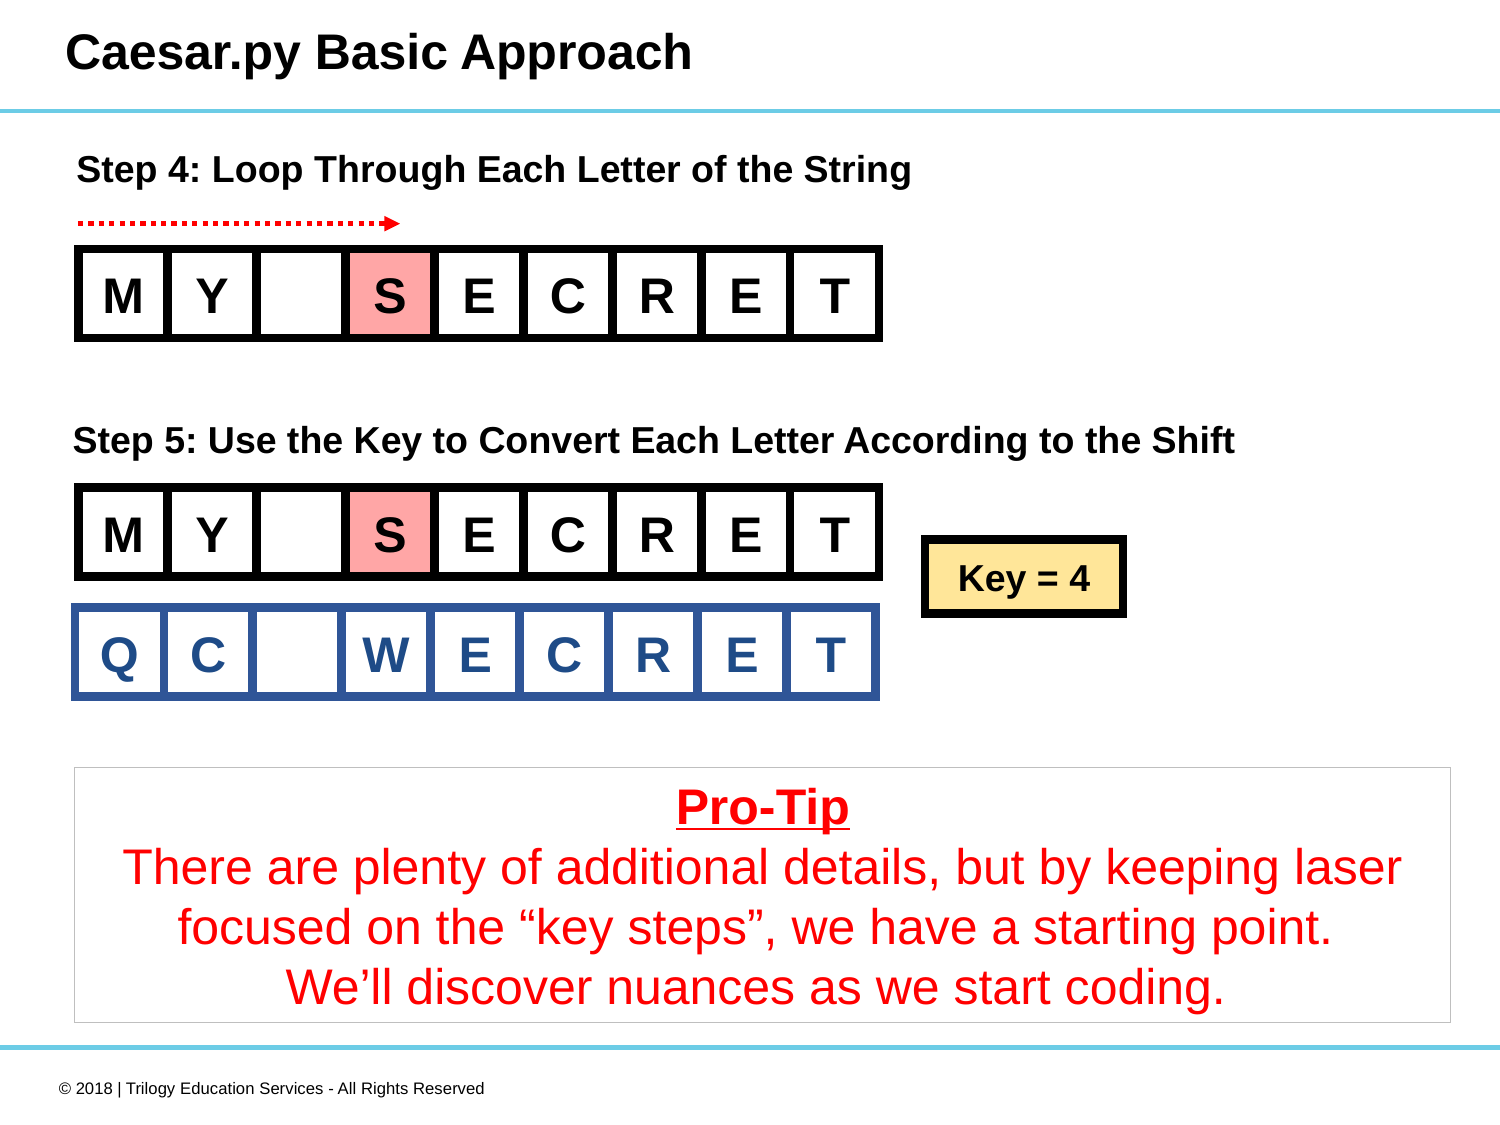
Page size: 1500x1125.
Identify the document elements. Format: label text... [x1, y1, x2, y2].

text_box [256, 248, 344, 339]
text_box E [700, 487, 789, 578]
text_box Key = 4 [924, 539, 1124, 615]
text_box Y [167, 248, 256, 339]
text_box R [608, 607, 696, 698]
text_box C [522, 487, 611, 578]
text_box E [433, 487, 522, 578]
text_box E [700, 248, 789, 339]
text_box E [433, 248, 522, 339]
text_box R [611, 487, 700, 578]
text_box C [519, 607, 608, 698]
text_box Y [167, 487, 256, 578]
text_box S [344, 487, 433, 578]
text_box [256, 487, 344, 578]
text_box E [696, 607, 785, 698]
text_box W [341, 607, 430, 698]
text_box C [163, 607, 252, 698]
text_box T [789, 487, 880, 578]
text_box Pro-Tip There are plenty of additional details, but by keeping laser focused on the “key steps”, we have a starting point. We’ll discover nuances as we start coding. [74, 767, 1451, 1023]
text_box M [78, 248, 167, 339]
text_box T [789, 248, 880, 339]
title Caesar.py Basic Approach [50, 0, 1488, 108]
text_box S [344, 248, 433, 339]
text_box Step 5: Use the Key to Convert Each Letter According to the Shift [57, 409, 1274, 469]
text_box Q [74, 607, 163, 698]
text_box Step 4: Loop Through Each Letter of the String [61, 137, 929, 198]
text_box R [611, 248, 700, 339]
text_box E [430, 607, 519, 698]
text_box C [522, 248, 611, 339]
text_box T [785, 607, 876, 698]
text_box M [78, 487, 167, 578]
text_box [252, 607, 341, 698]
